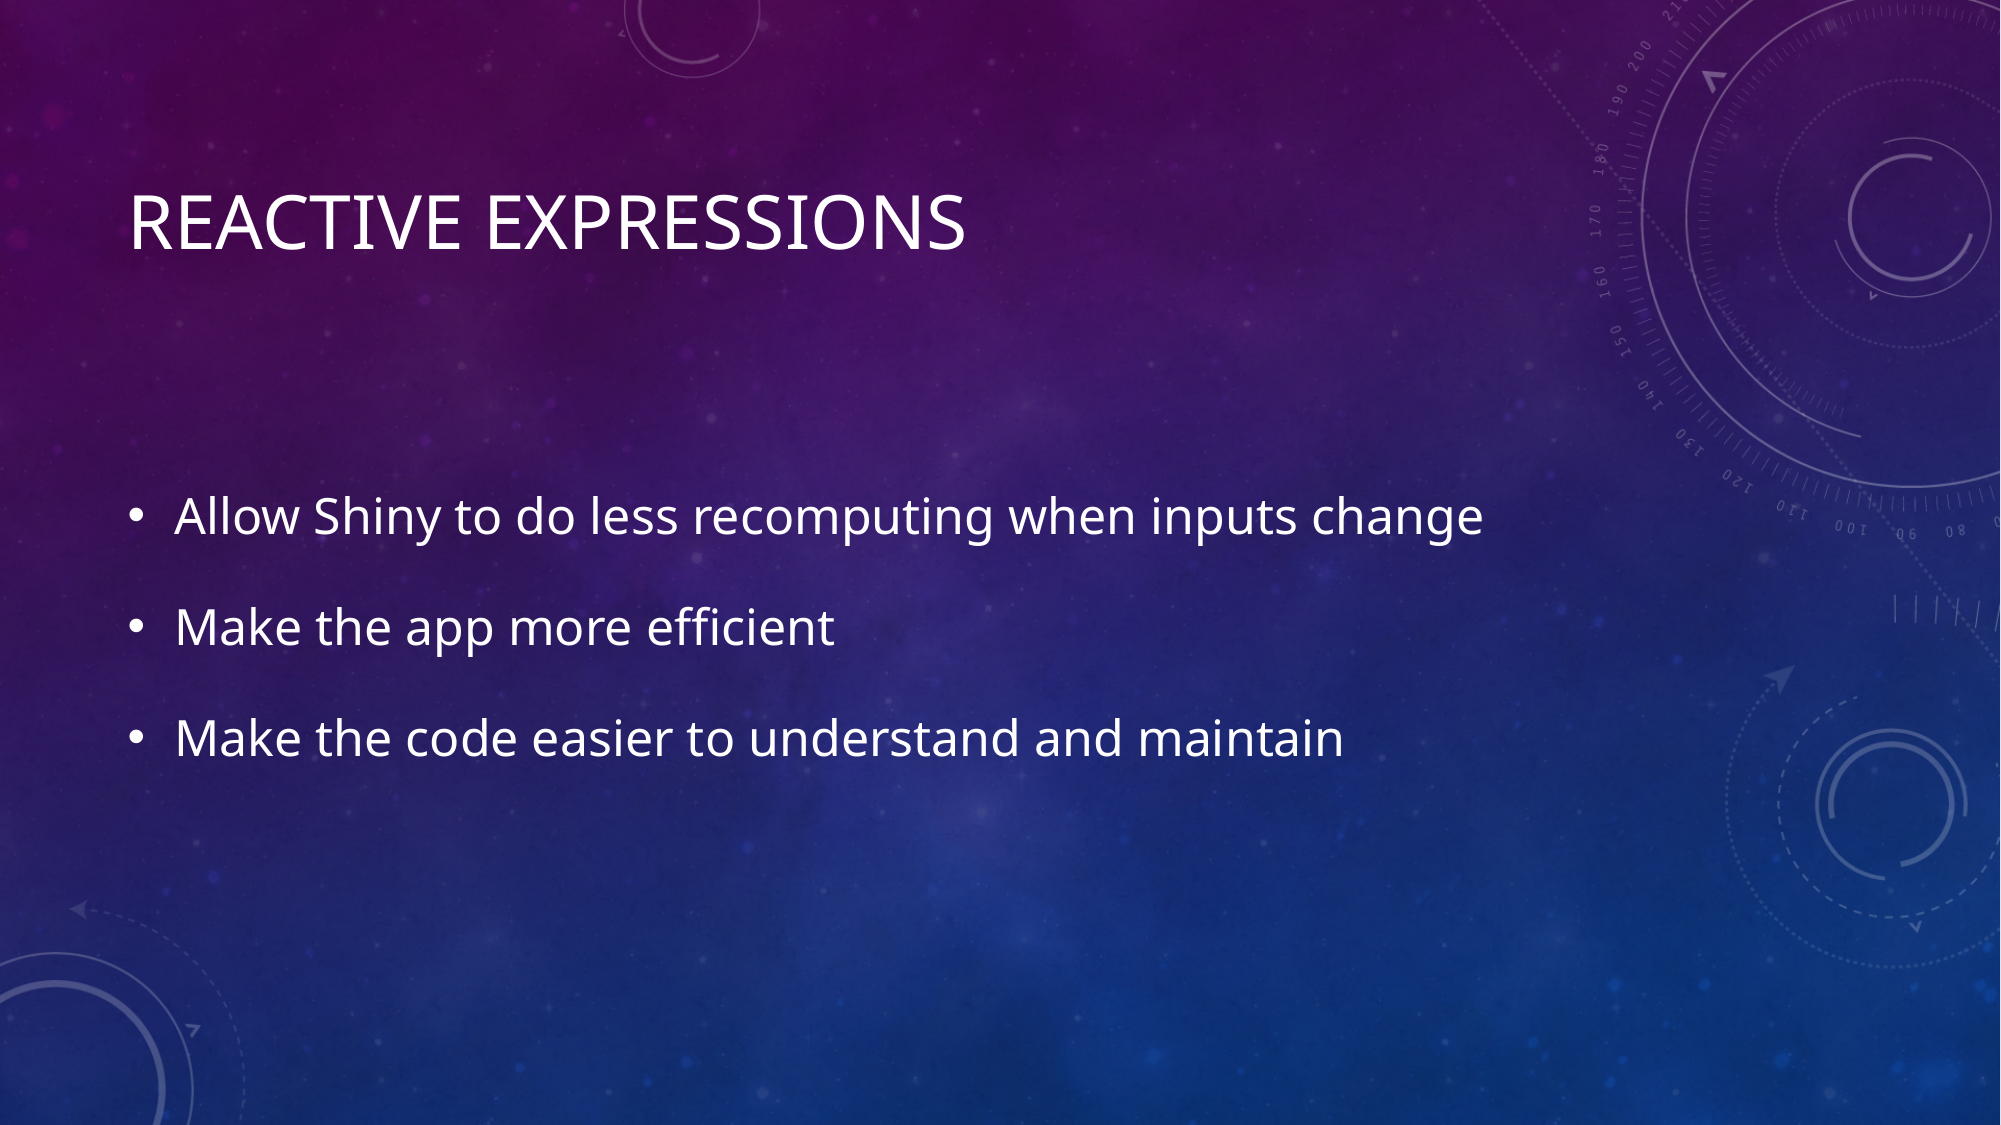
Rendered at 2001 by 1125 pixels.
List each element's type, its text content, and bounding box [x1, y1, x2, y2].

list Allow Shiny to do less recomputing when inputs change Make the app more efficient Make the code easier to understand and maintain [112, 351, 1775, 950]
picture [0, 0, 2001, 1125]
title Reactive expressions [112, 99, 1775, 339]
